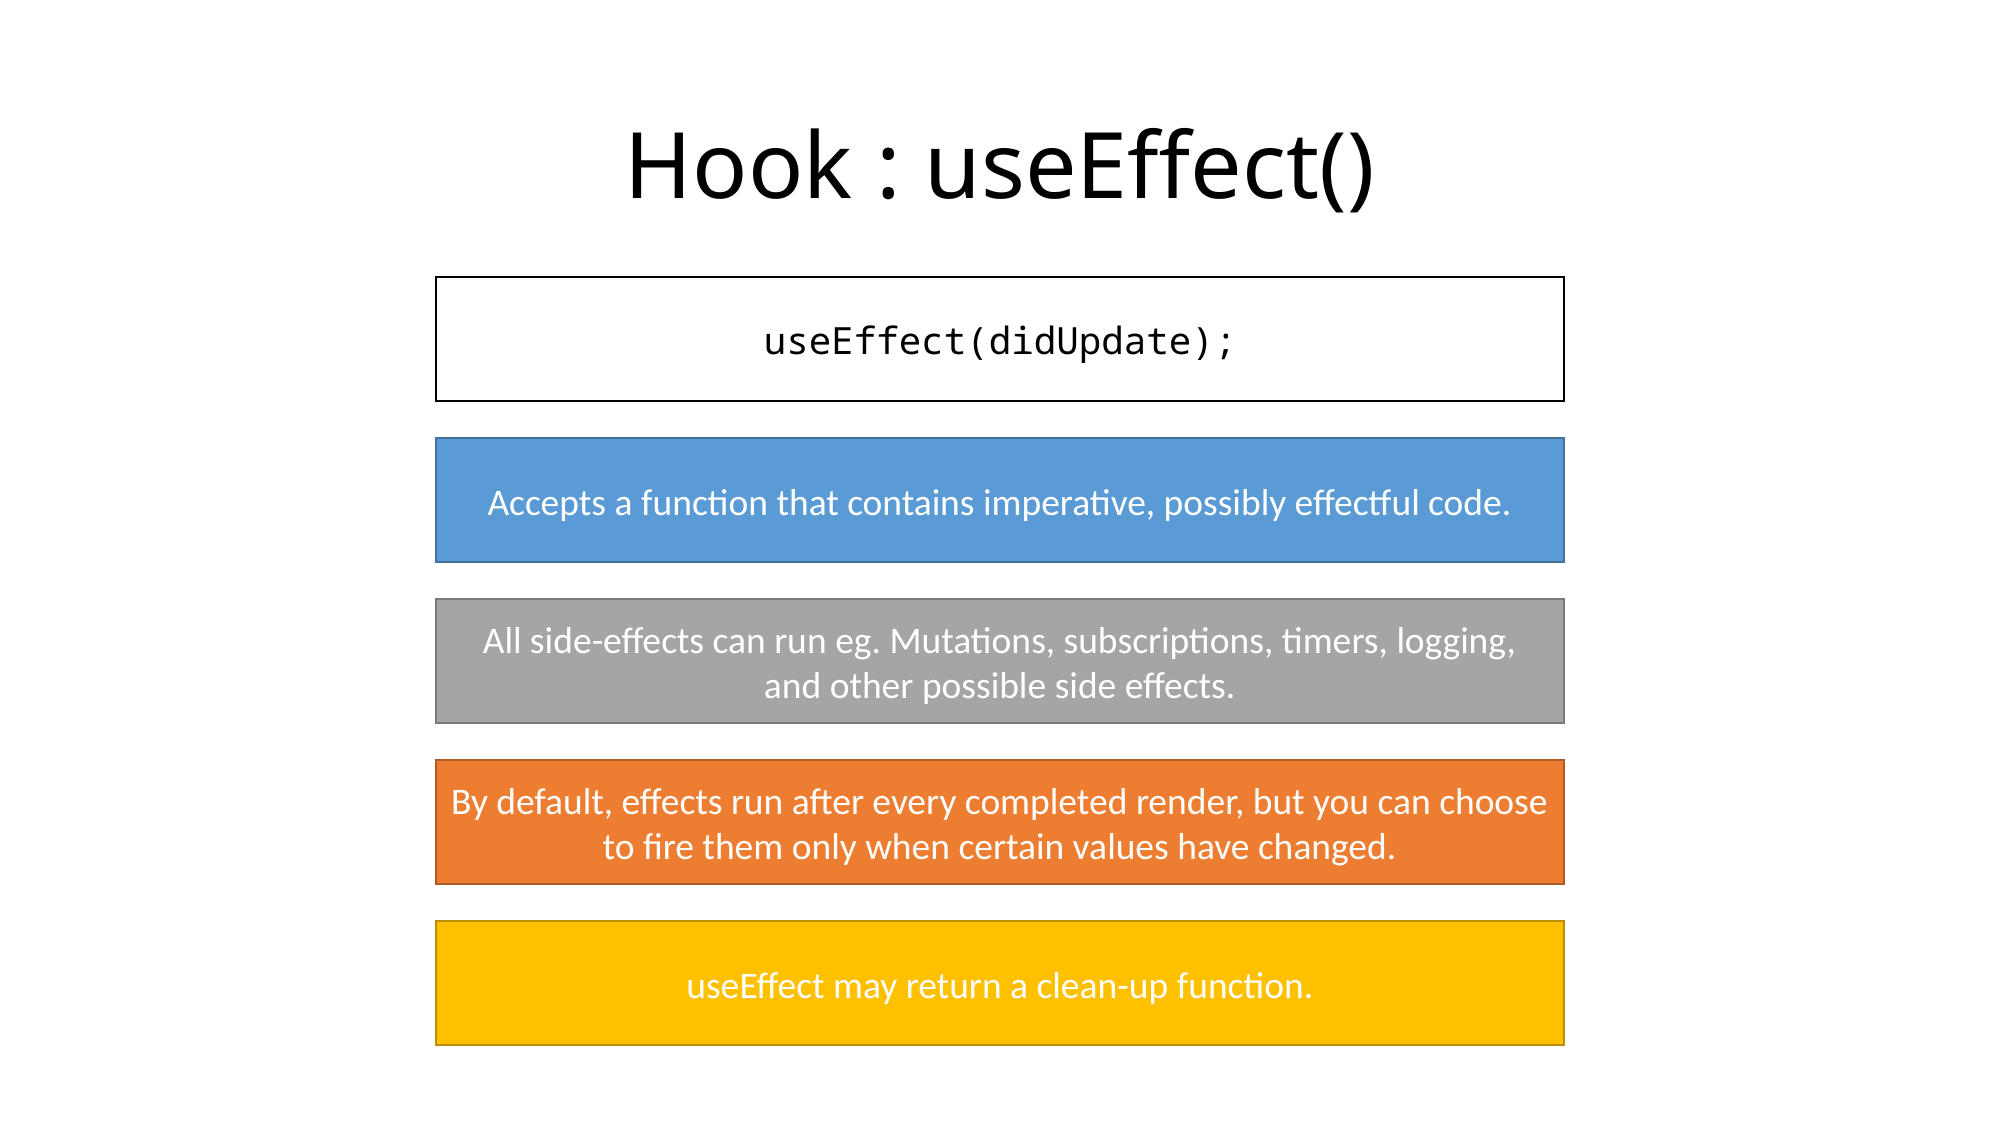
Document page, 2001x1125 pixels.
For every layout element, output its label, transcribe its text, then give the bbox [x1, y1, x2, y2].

text_box useEffect may return a clean-up function. [435, 920, 1565, 1046]
title Hook : useEffect() [137, 59, 1863, 278]
text_box By default, effects run after every completed render, but you can choose to fire them only when certain values have changed. [435, 759, 1565, 885]
text_box useEffect(didUpdate); [435, 276, 1565, 402]
text_box Accepts a function that contains imperative, possibly effectful code. [435, 437, 1565, 563]
text_box All side-effects can run eg. Mutations, subscriptions, timers, logging, and other possible side effects. [435, 598, 1565, 724]
